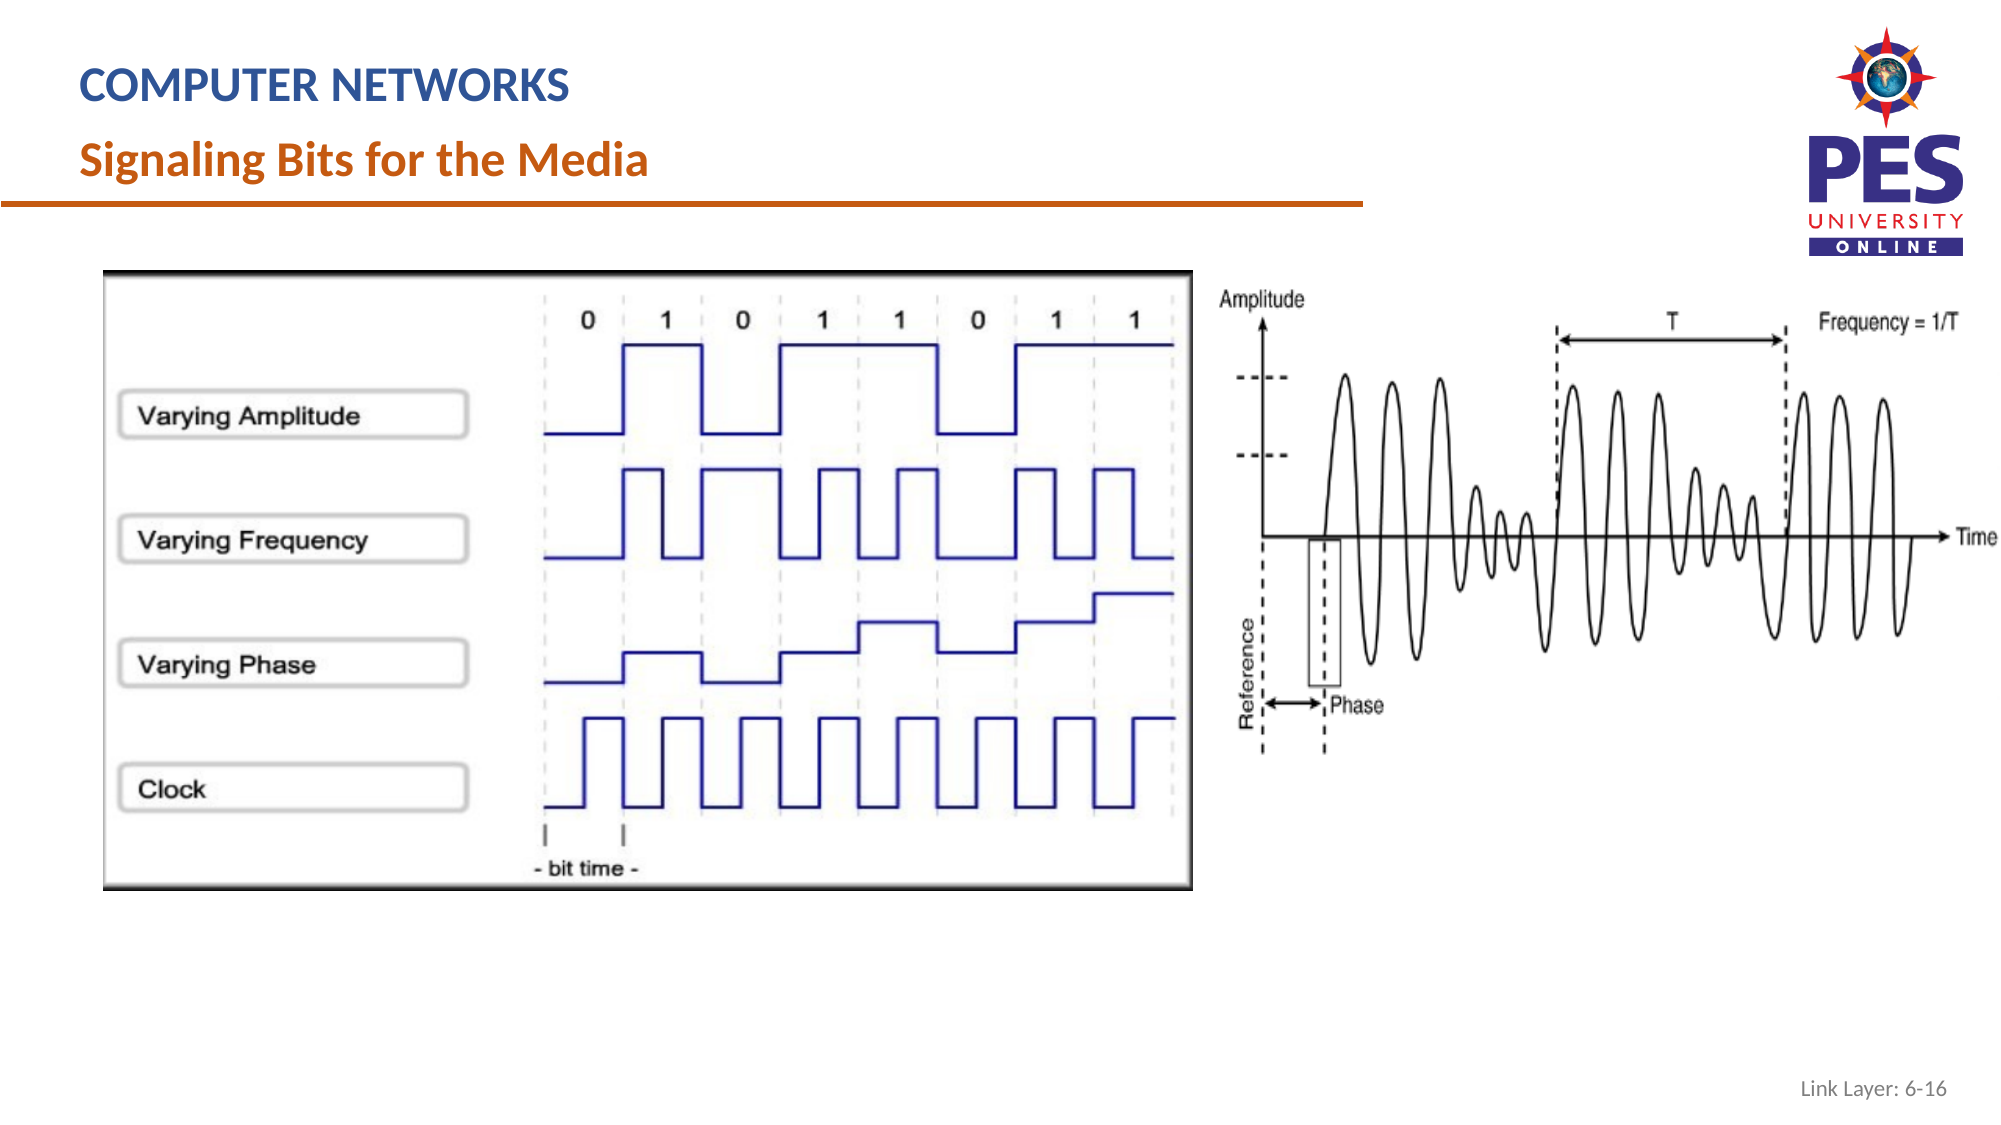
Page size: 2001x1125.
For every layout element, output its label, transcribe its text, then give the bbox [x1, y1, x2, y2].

text_box [98, 251, 1392, 1057]
text_box Signaling Bits for the Media [64, 119, 672, 195]
text_box COMPUTER NETWORKS [64, 43, 1295, 119]
slide_number Link Layer: 6-‹#› [1512, 1056, 1963, 1117]
picture [1218, 282, 2000, 757]
picture [103, 270, 1193, 891]
picture [1809, 26, 1963, 256]
